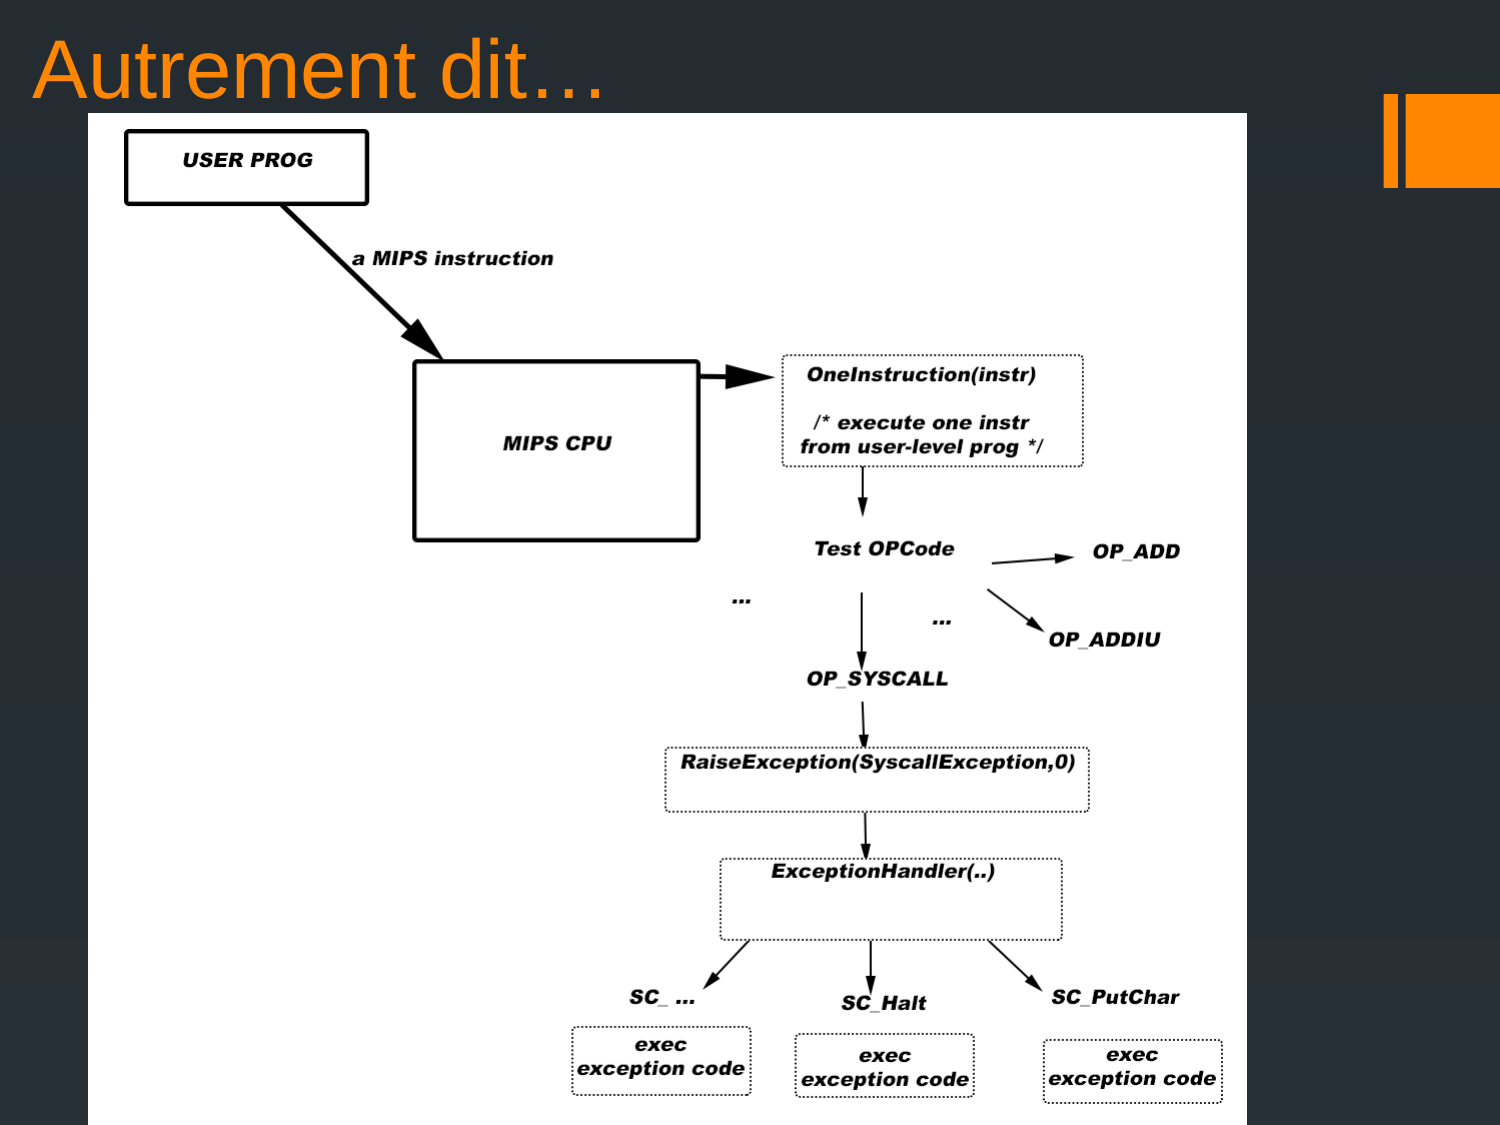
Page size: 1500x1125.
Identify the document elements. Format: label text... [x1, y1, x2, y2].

title Autrement dit… [17, 3, 1218, 123]
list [87, 113, 1247, 1125]
